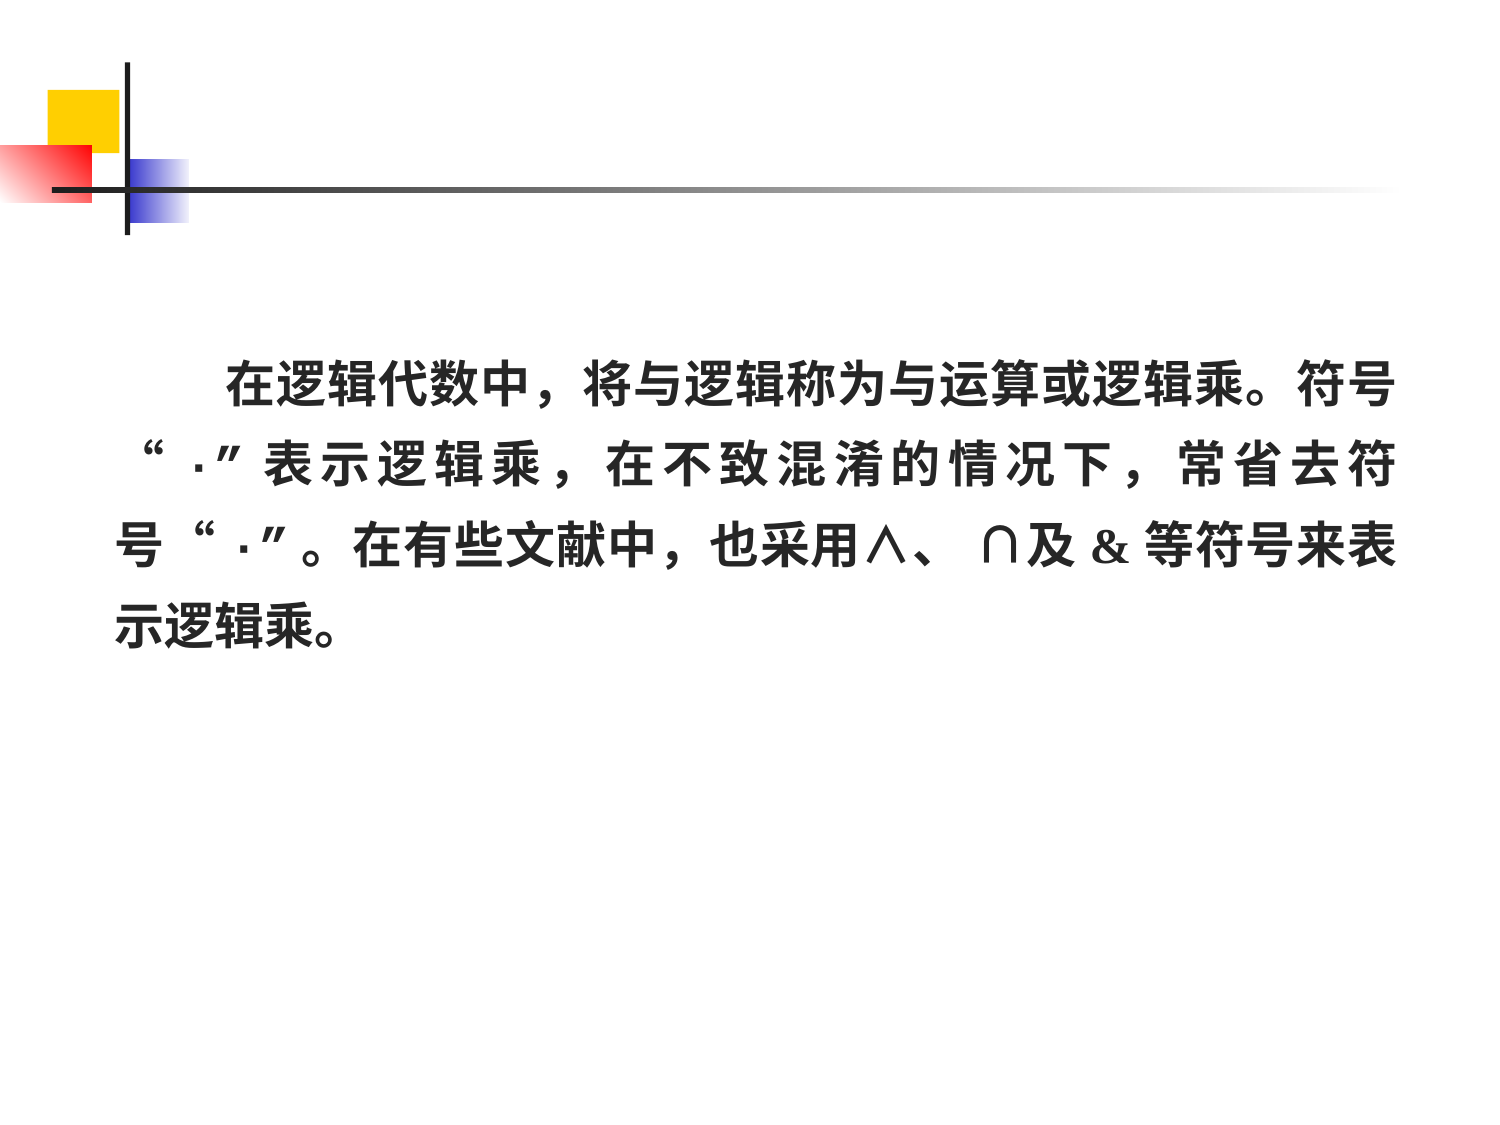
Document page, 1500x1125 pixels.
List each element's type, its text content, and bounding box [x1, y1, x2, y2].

text_box 在逻辑代数中，将与逻辑称为与运算或逻辑乘。符号“·”表示逻辑乘，在不致混淆的情况下，常省去符号“·”。在有些文献中，也采用∧、 ∩及&等符号来表示逻辑乘。 [99, 323, 1413, 769]
